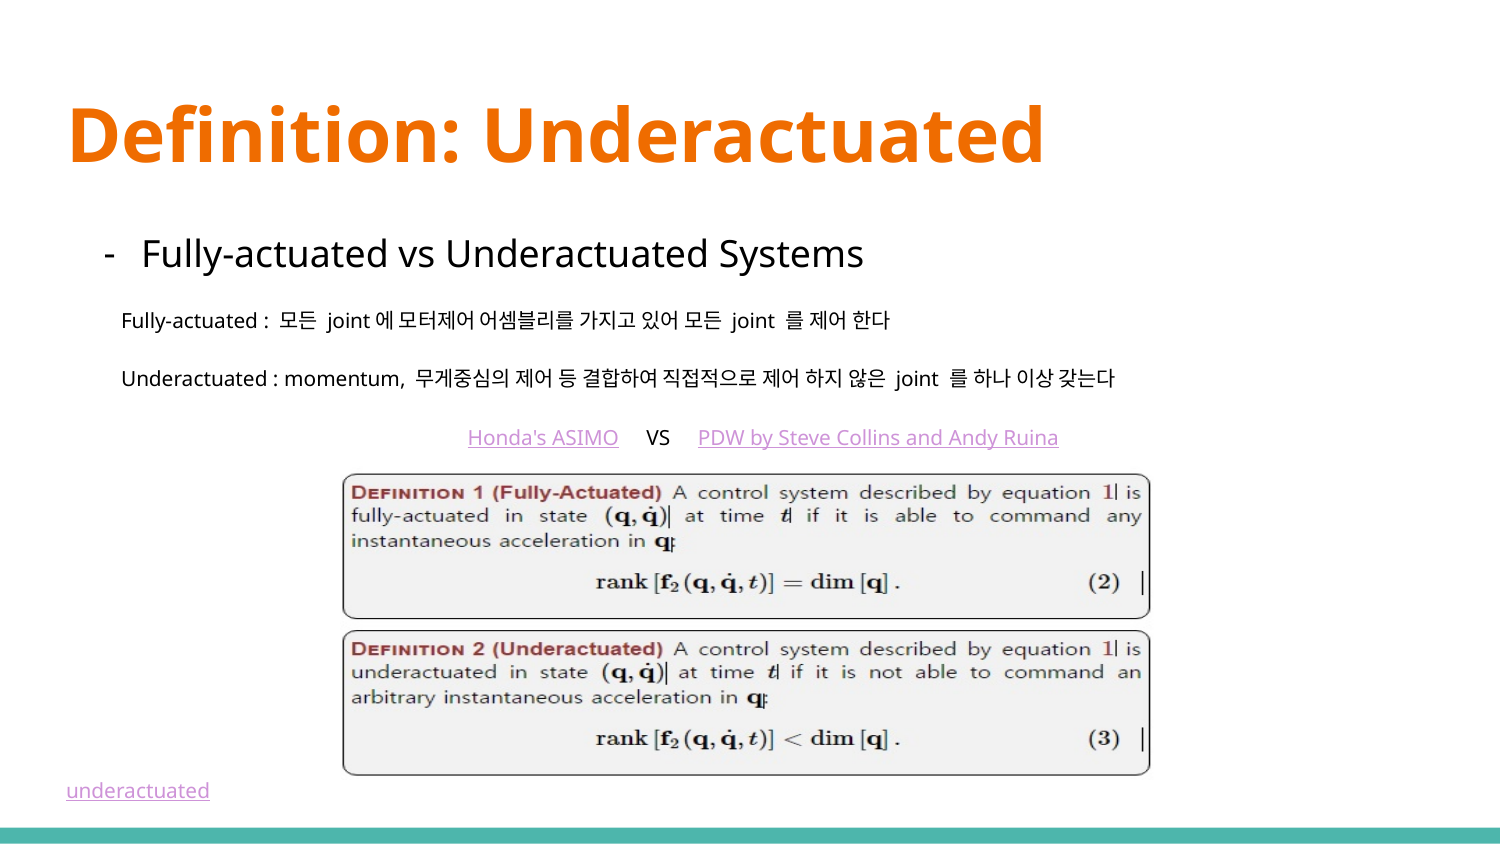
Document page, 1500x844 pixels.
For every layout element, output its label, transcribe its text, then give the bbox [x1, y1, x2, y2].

title Definition: Underactuated [51, 72, 1449, 189]
picture [340, 466, 1156, 780]
list Fully-actuated vs Underactuated Systems Fully-actuated : 모든 joint에 모터제어 어셈블리를 가지고 있어 모든 joint 를 제어 한다 Underactuated : momentum, 무게중심의 제어 등 결합하여 직접적으로 제어 하지 않은 joint 를 하나 이상 갖는다 Honda's ASIMO VS PDW by Steve Collins and Andy Ruina underactuated [51, 207, 1449, 750]
